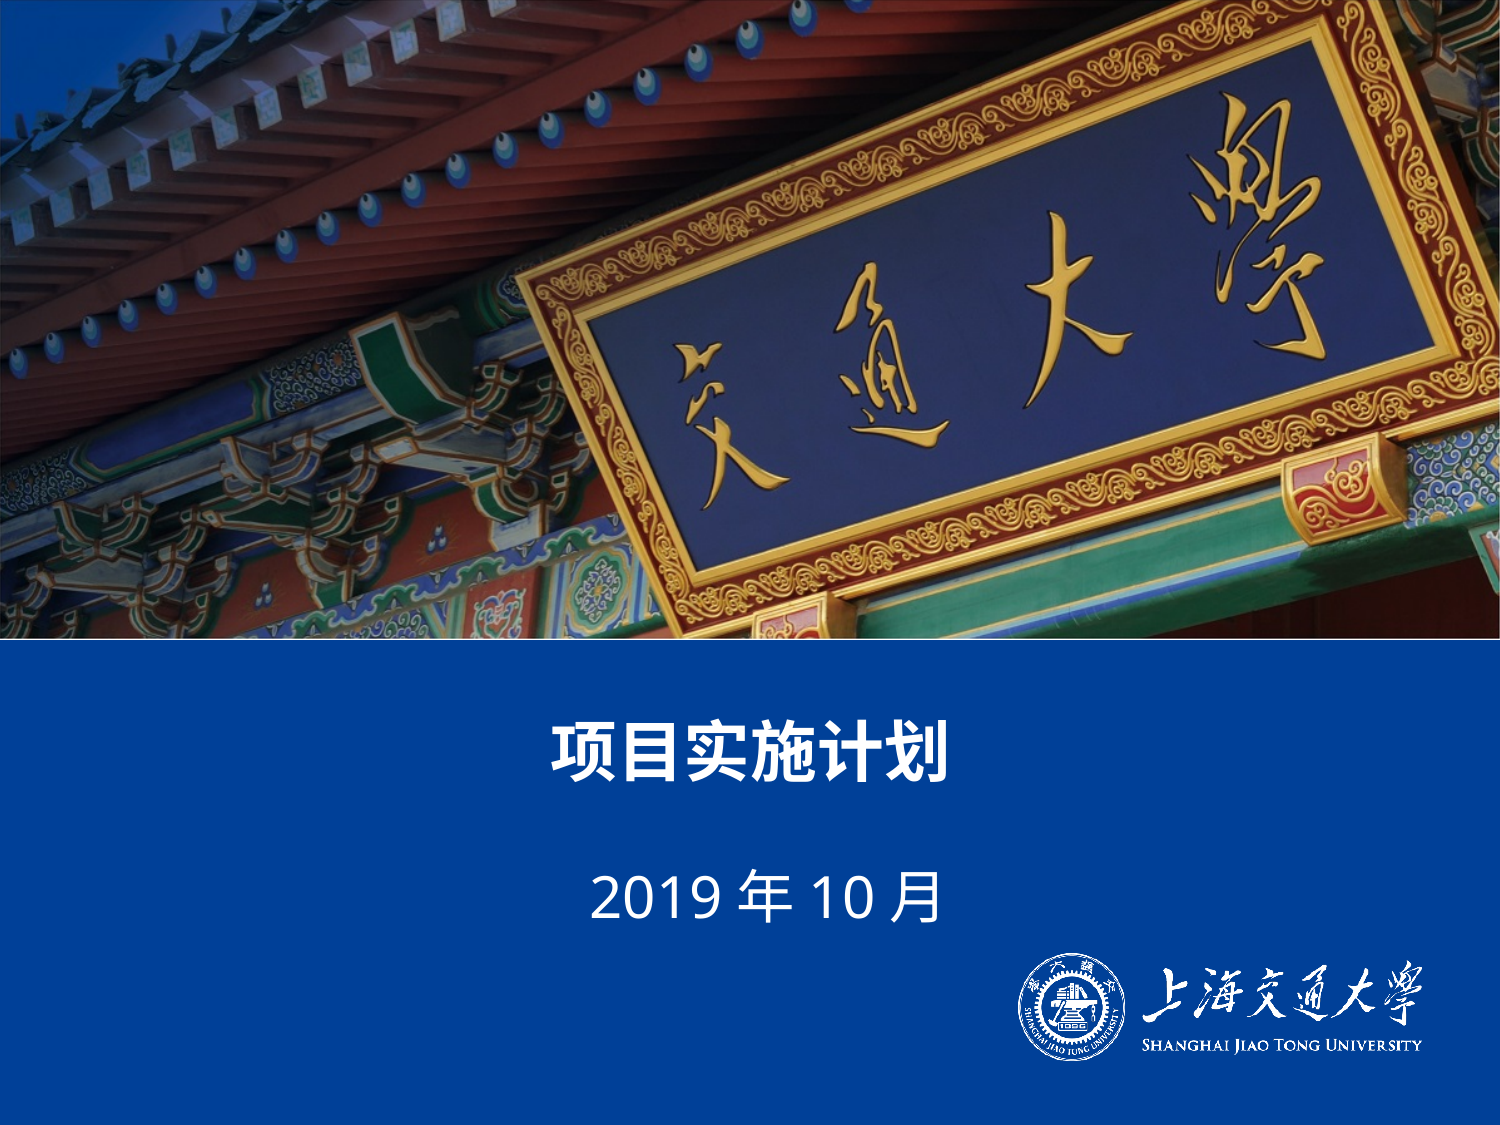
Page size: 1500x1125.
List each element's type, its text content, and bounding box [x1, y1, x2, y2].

picture [1018, 953, 1422, 1061]
subtitle 2019年10月 [103, 838, 1397, 939]
picture [0, 0, 1500, 639]
title 项目实施计划 [38, 680, 1463, 829]
